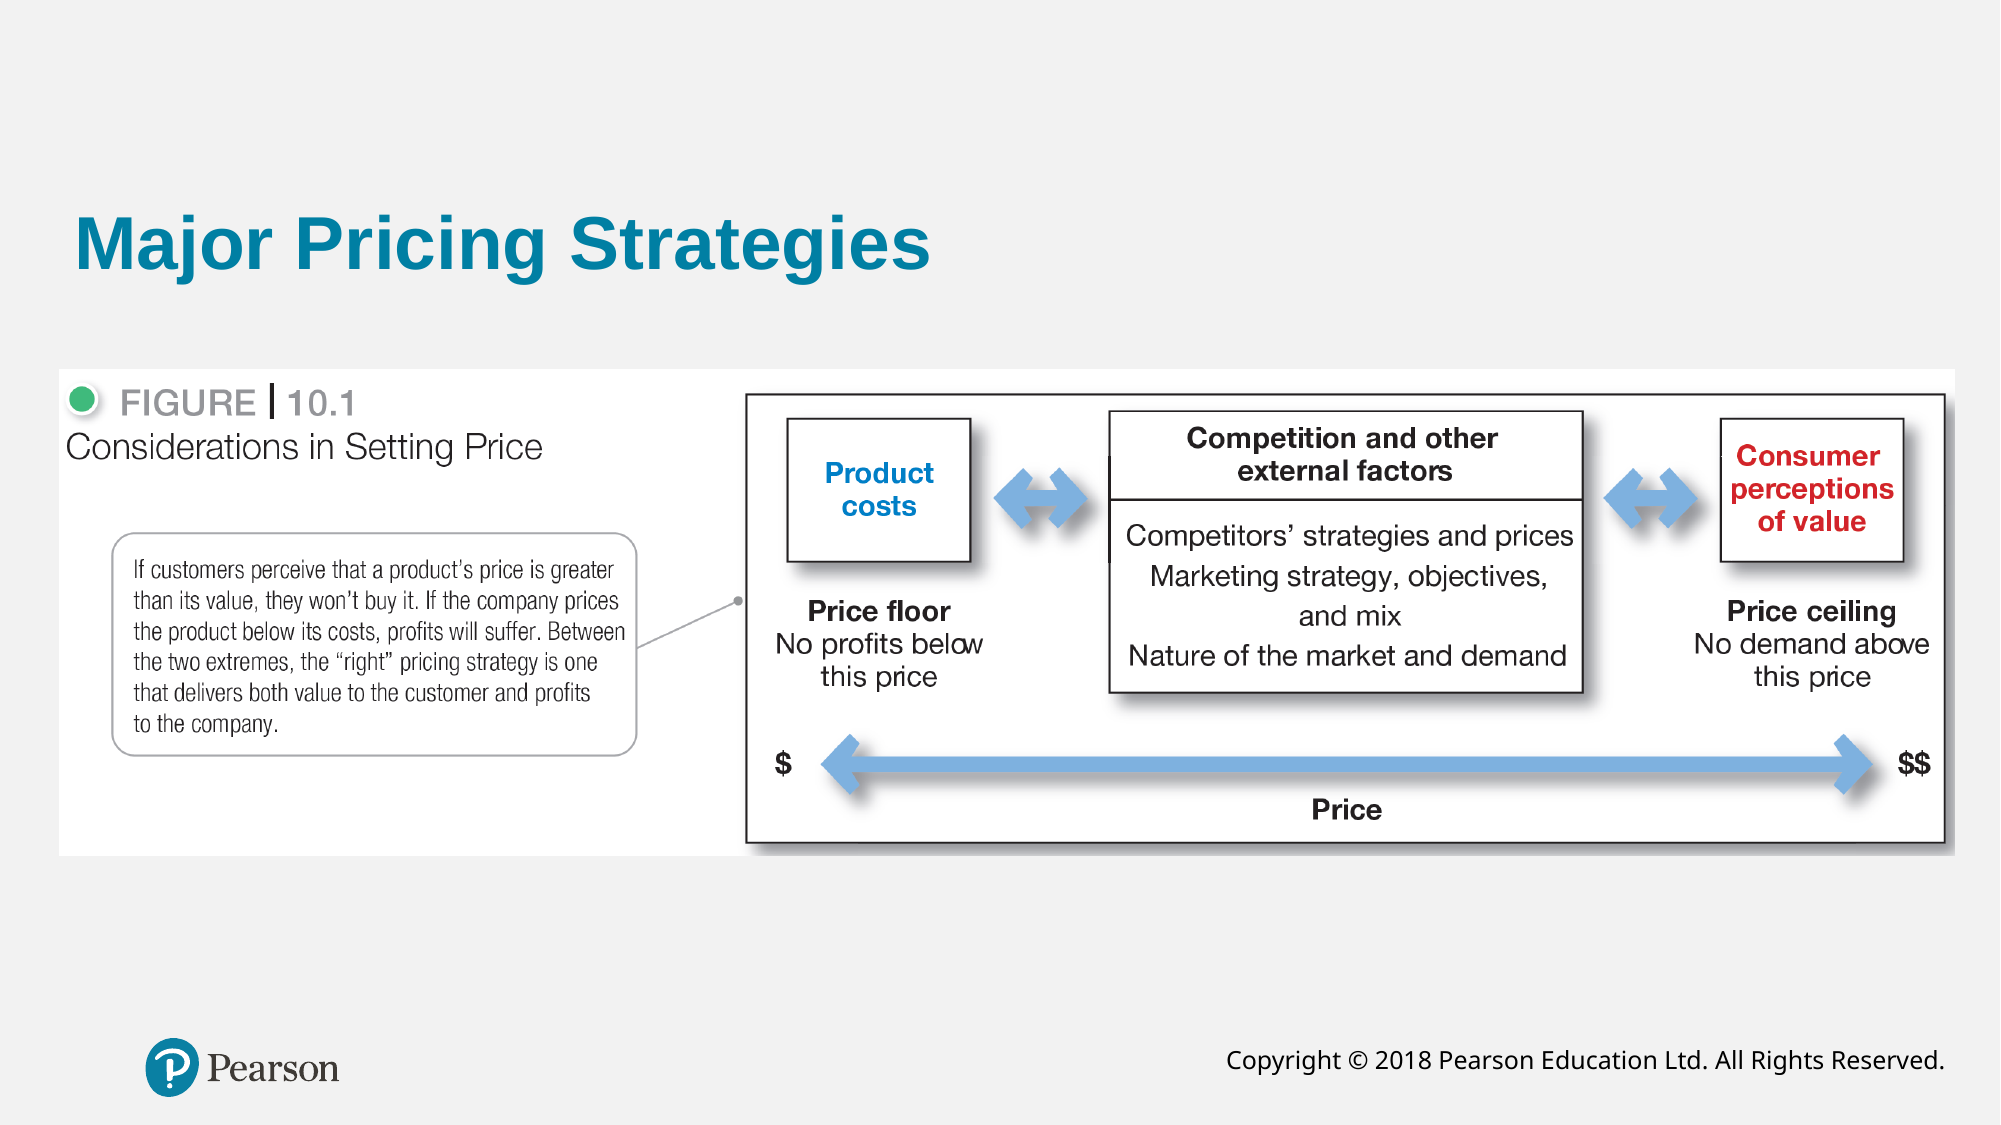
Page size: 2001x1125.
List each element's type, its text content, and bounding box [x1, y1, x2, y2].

picture [59, 369, 1955, 856]
title Major Pricing Strategies [59, 191, 1907, 300]
